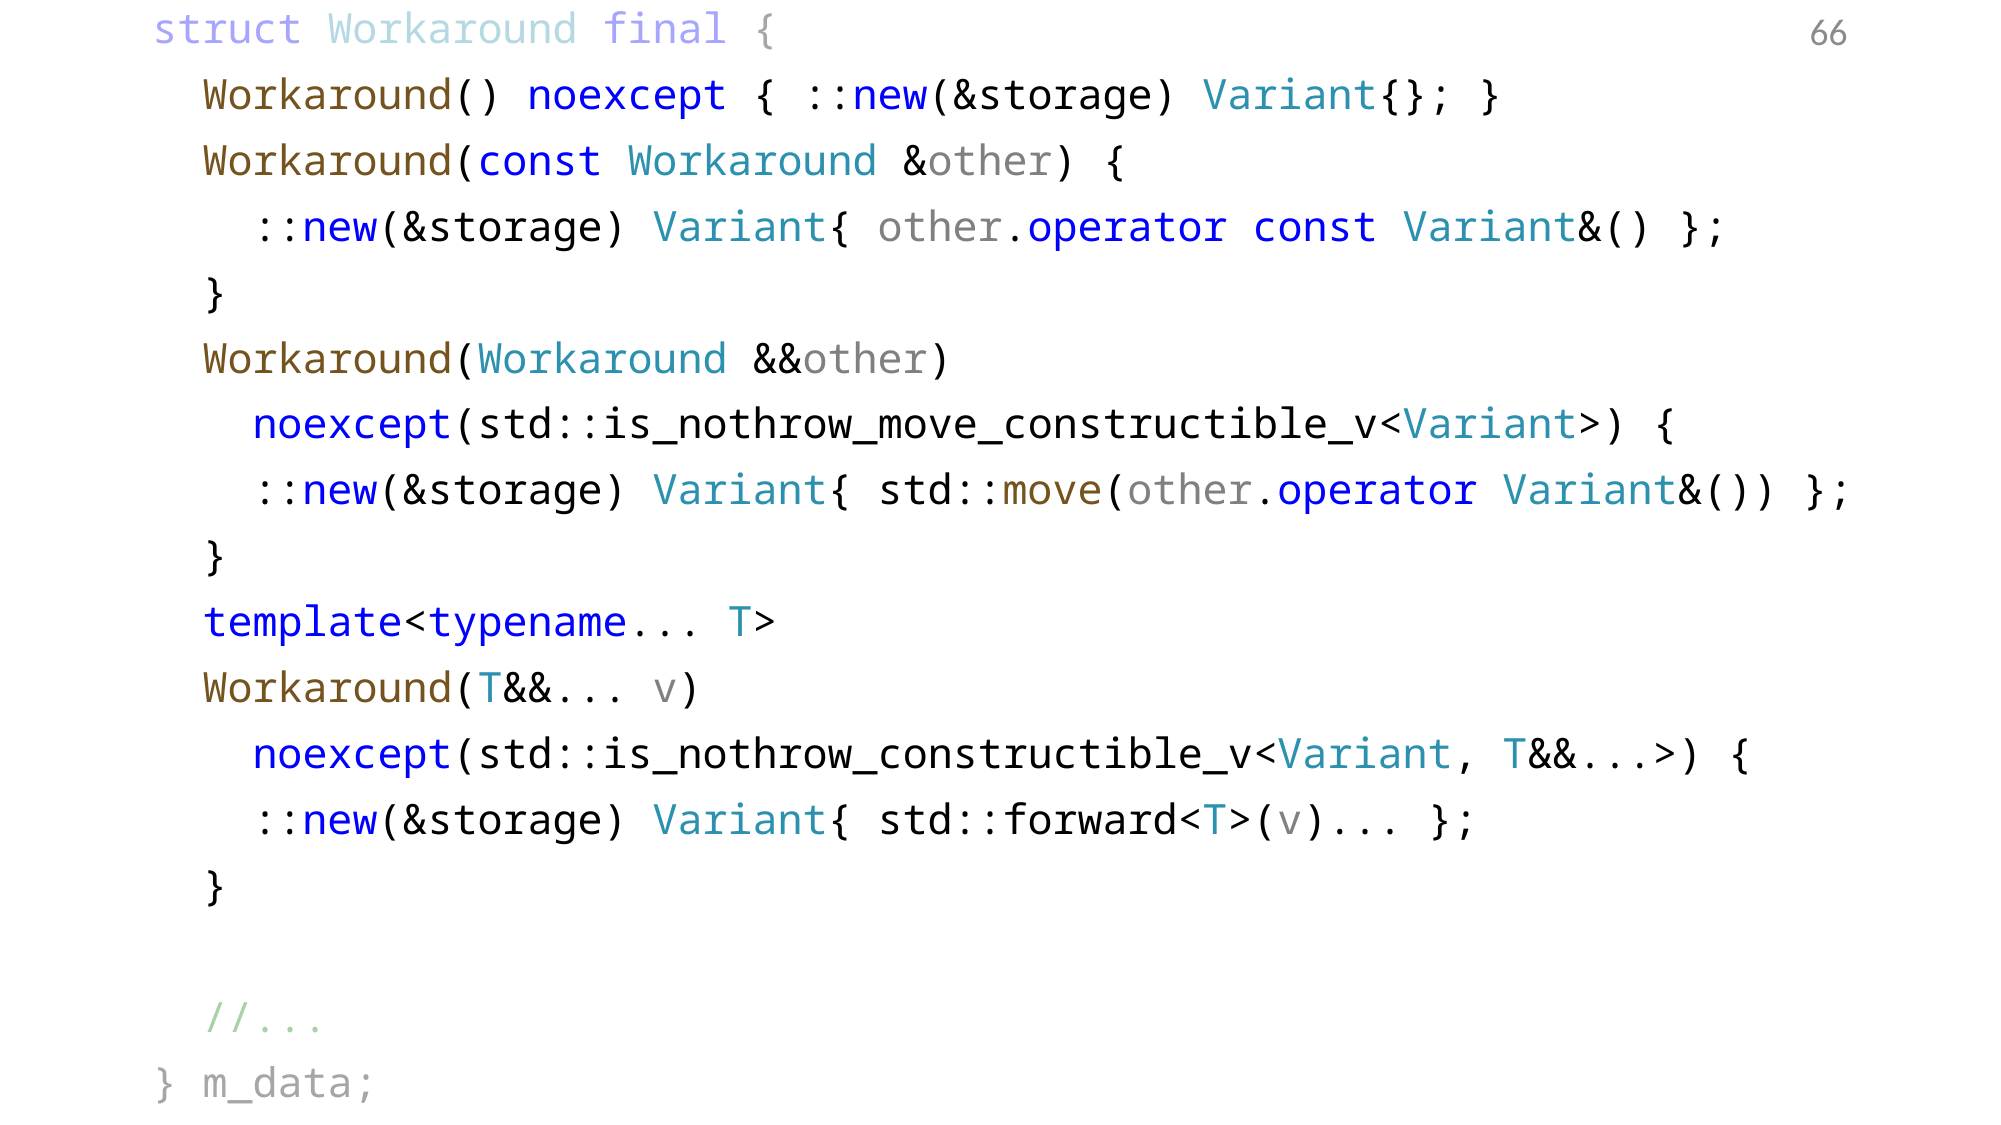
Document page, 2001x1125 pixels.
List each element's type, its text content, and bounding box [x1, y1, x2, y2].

slide_number 65 [1412, 0, 1863, 60]
list struct Workaround final { Workaround() noexcept { ::new(&storage) Variant{}; } Workaround(const Workaround &other) { ::new(&storage) Variant{ other.operator const Variant&() }; } Workaround(Workaround &&other) noexcept(std::is_nothrow_move_constructible_v<Variant>) { ::new(&storage) Variant{ std::move(other.operator Variant&()) }; } template<typename... T> Workaround(T&&... v) noexcept(std::is_nothrow_constructible_v<Variant, T&&...>) { ::new(&storage) Variant{ std::forward<T>(v)... }; } //... } m_data; [137, 0, 2000, 1125]
